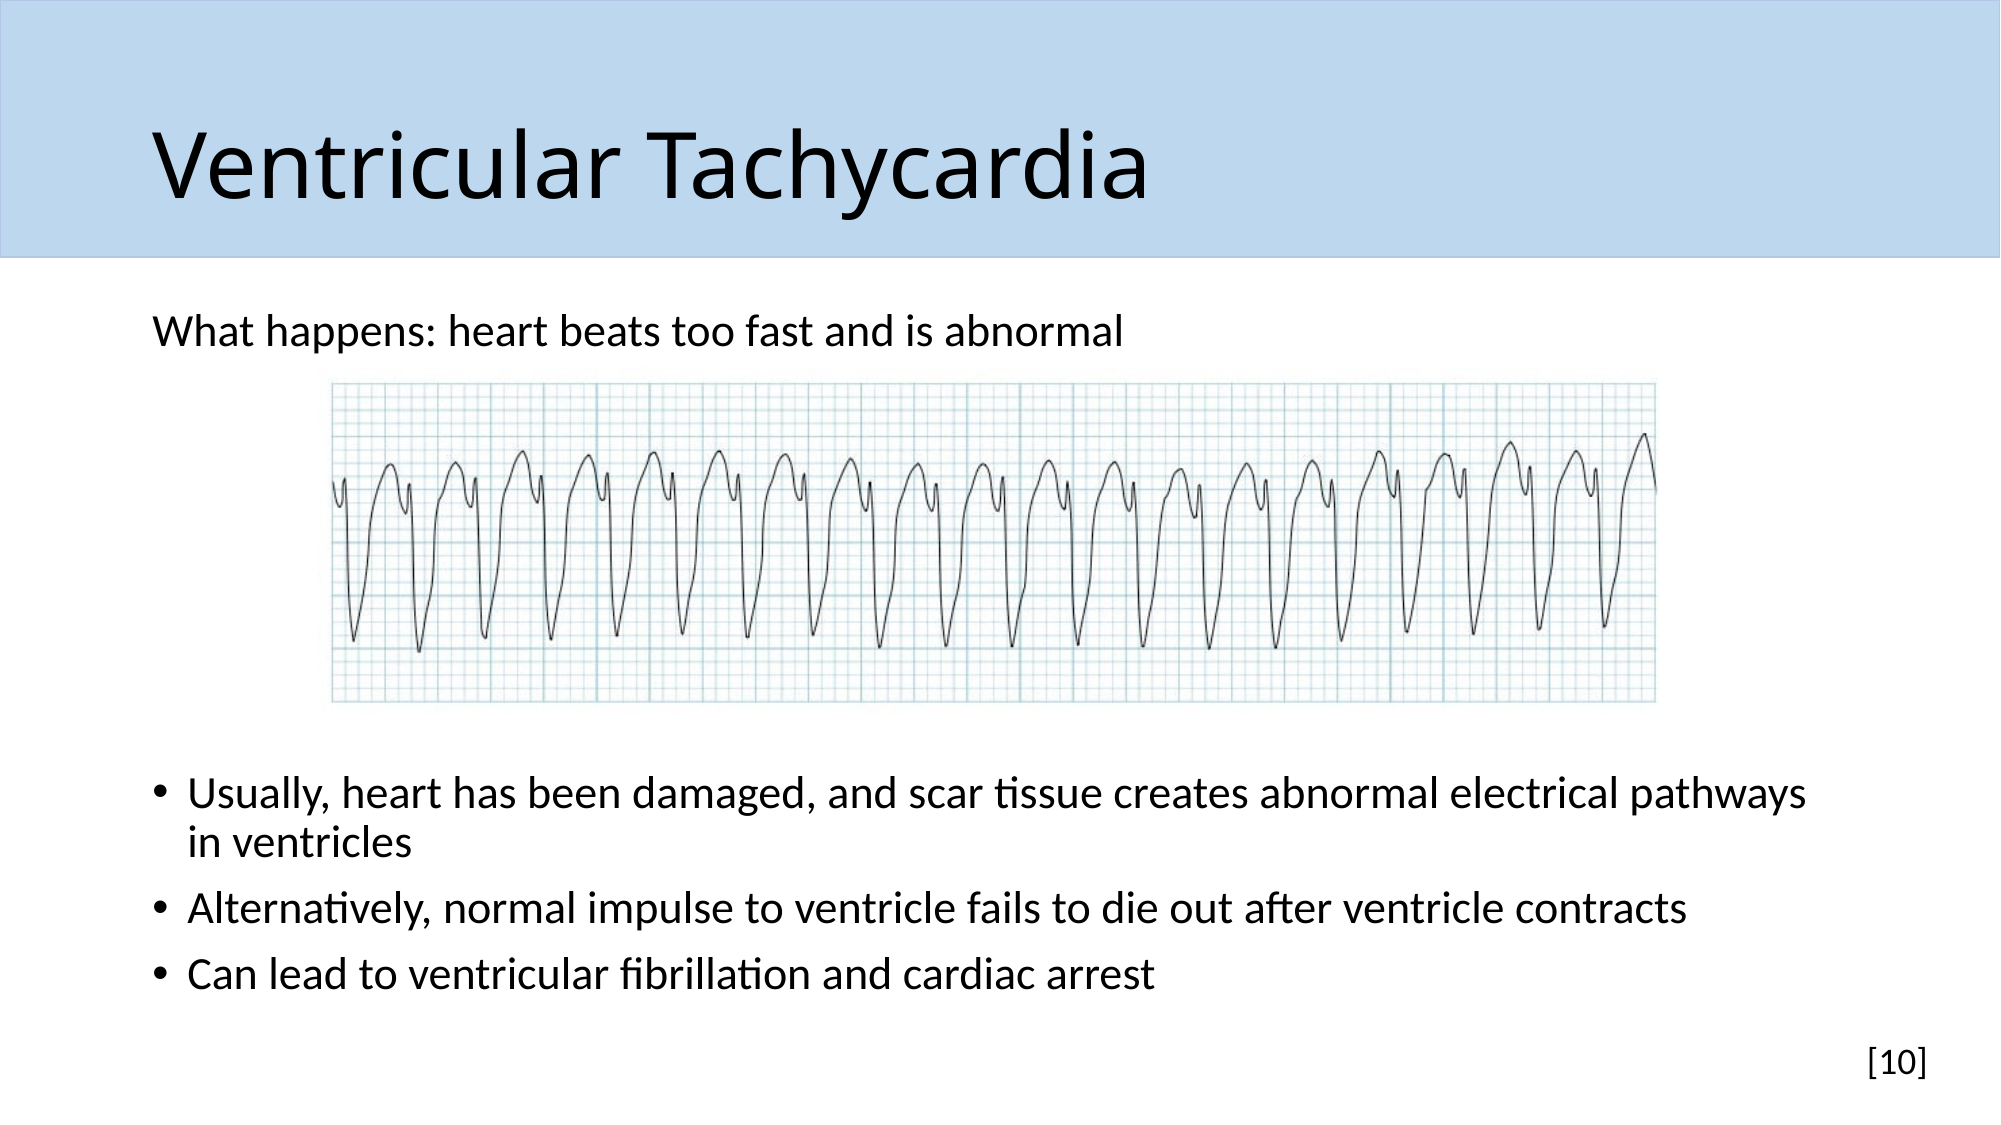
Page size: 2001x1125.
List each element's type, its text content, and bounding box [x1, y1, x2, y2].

picture [317, 367, 1683, 715]
title Ventricular Tachycardia [137, 59, 1863, 278]
list What happens: heart beats too fast and is abnormal Usually, heart has been damaged, and scar tissue creates abnormal electrical pathways in ventricles Alternatively, normal impulse to ventricle fails to die out after ventricle contracts Can lead to ventricular fibrillation and cardiac arrest [137, 299, 1863, 1014]
text_box [10] [1852, 1029, 1953, 1090]
text_box [0, 0, 2000, 258]
